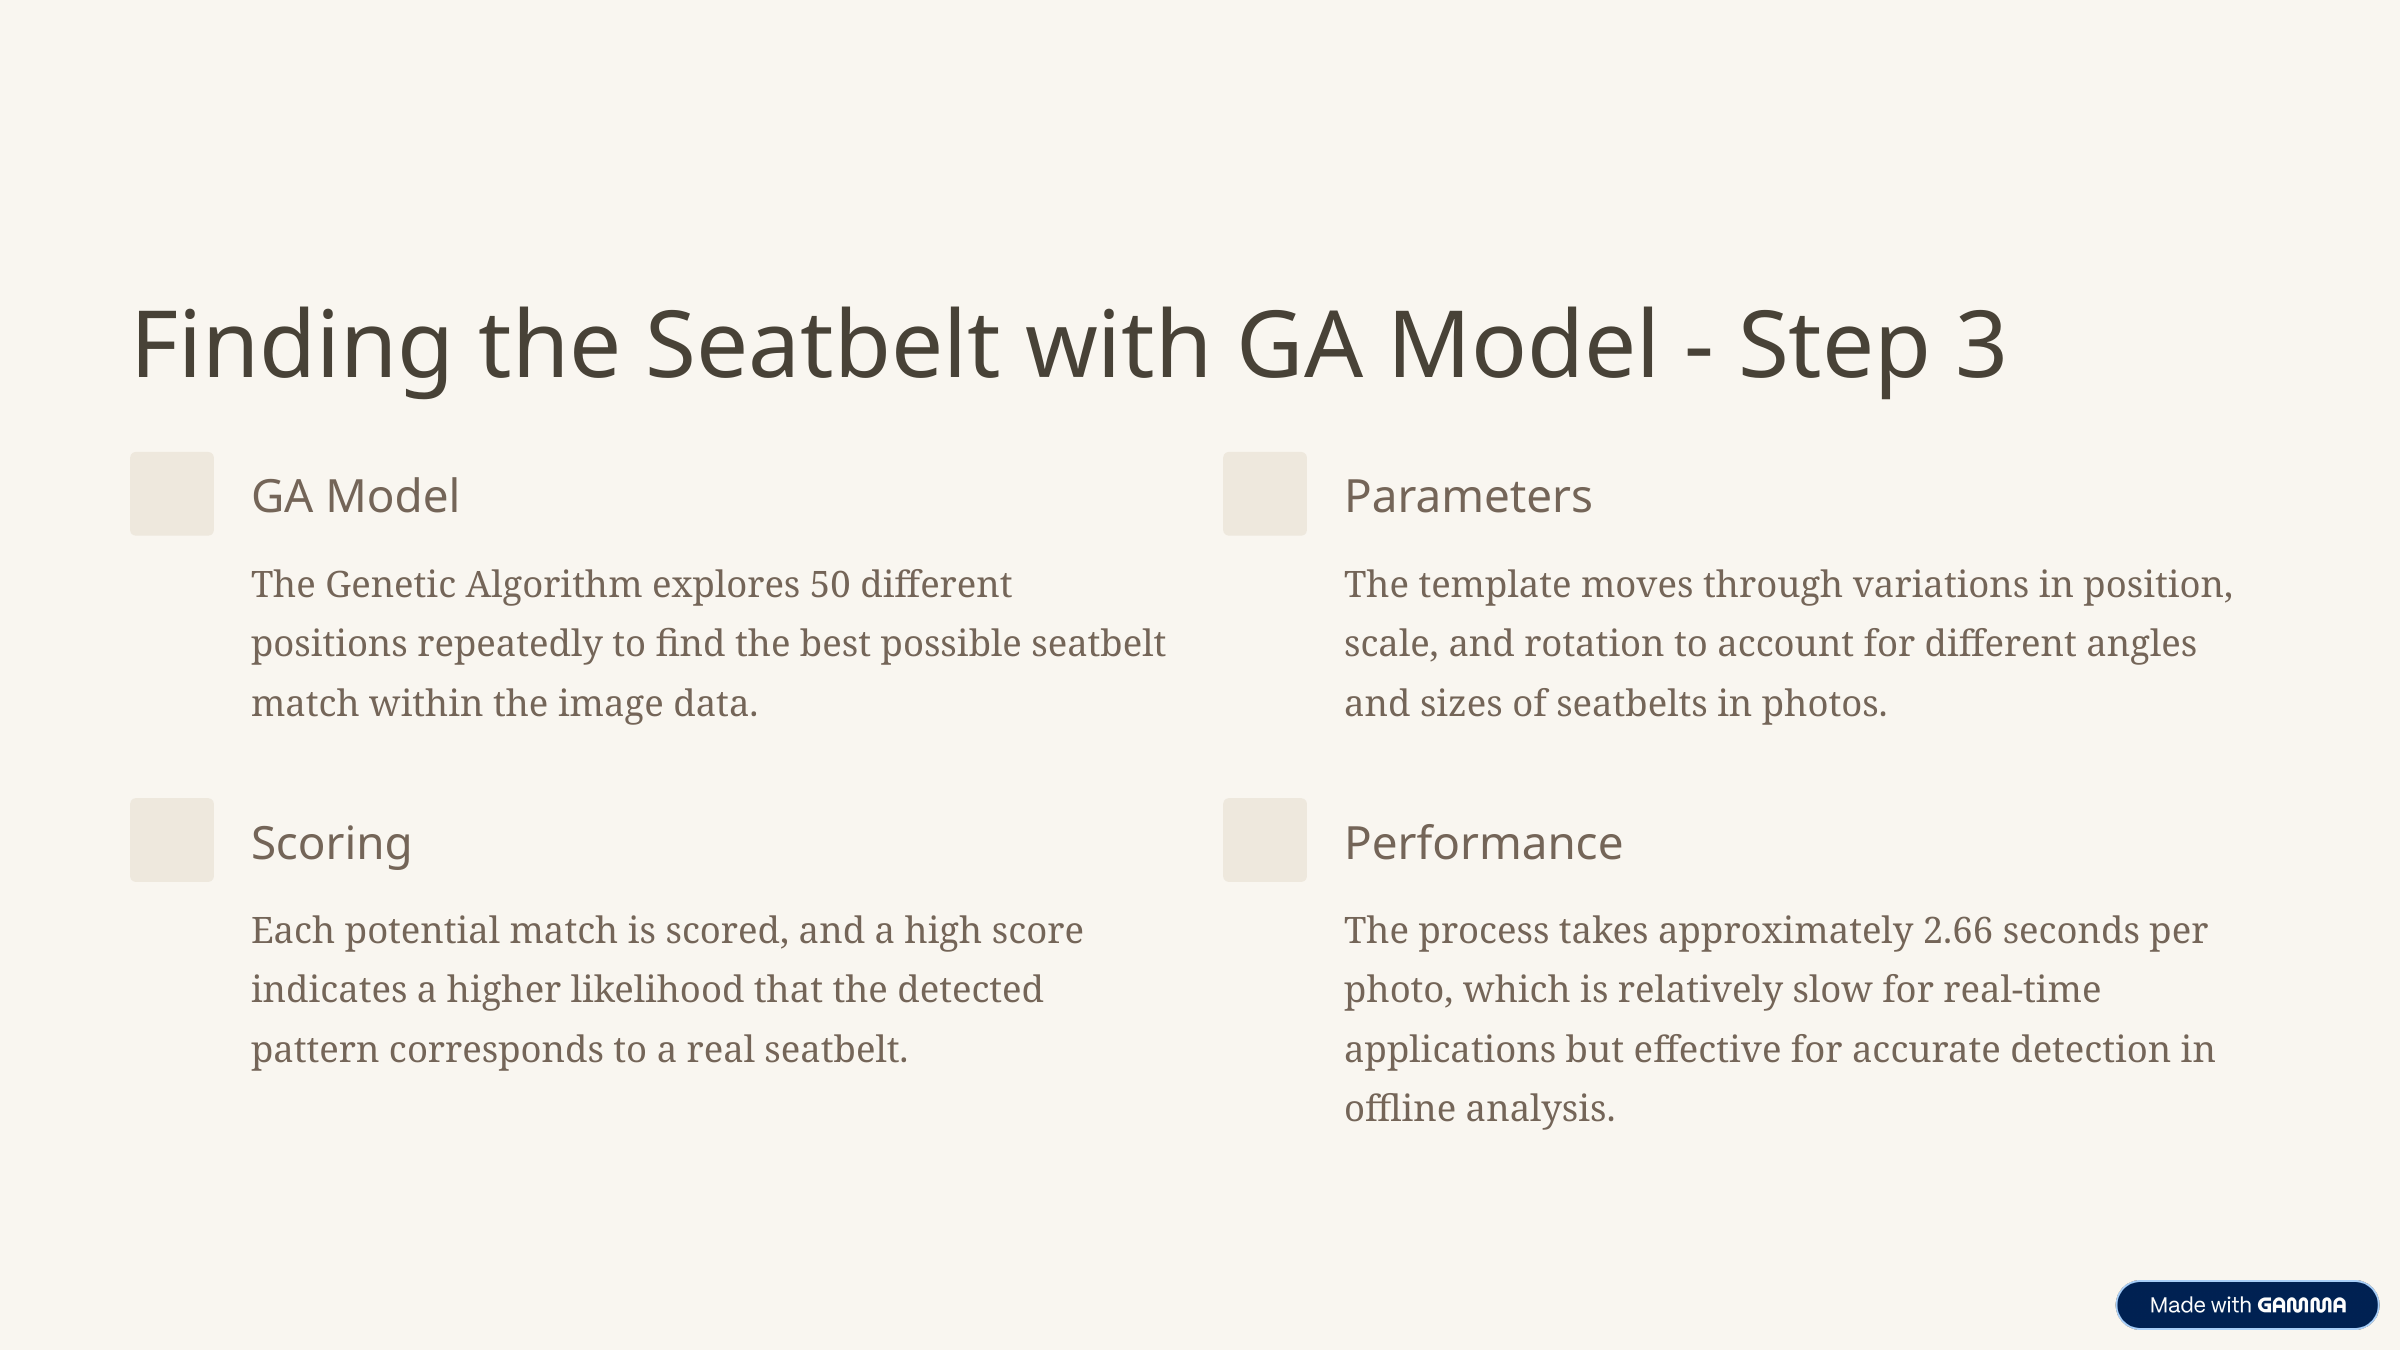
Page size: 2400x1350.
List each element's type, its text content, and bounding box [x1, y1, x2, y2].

text_box [1223, 798, 1307, 882]
text_box Finding the Seatbelt with GA Model - Step 3 [130, 279, 2118, 397]
text_box Each potential match is scored, and a high score indicates a higher likelihood that the detected pattern corresponds to a real seatbelt. [251, 891, 1177, 1070]
picture [2106, 1271, 2389, 1339]
text_box Performance [1344, 810, 1810, 869]
text_box The process takes approximately 2.66 seconds per photo, which is relatively slow for real-time applications but effective for accurate detection in offline analysis. [1344, 891, 2270, 1070]
text_box [130, 798, 214, 882]
text_box GA Model [251, 464, 717, 523]
text_box The template moves through variations in position, scale, and rotation to account for different angles and sizes of seatbelts in photos. [1344, 545, 2270, 724]
text_box Parameters [1344, 464, 1810, 523]
text_box [1223, 451, 1307, 536]
text_box [130, 451, 214, 536]
text_box The Genetic Algorithm explores 50 different positions repeatedly to find the best possible seatbelt match within the image data. [251, 545, 1177, 724]
text_box Scoring [251, 810, 717, 869]
